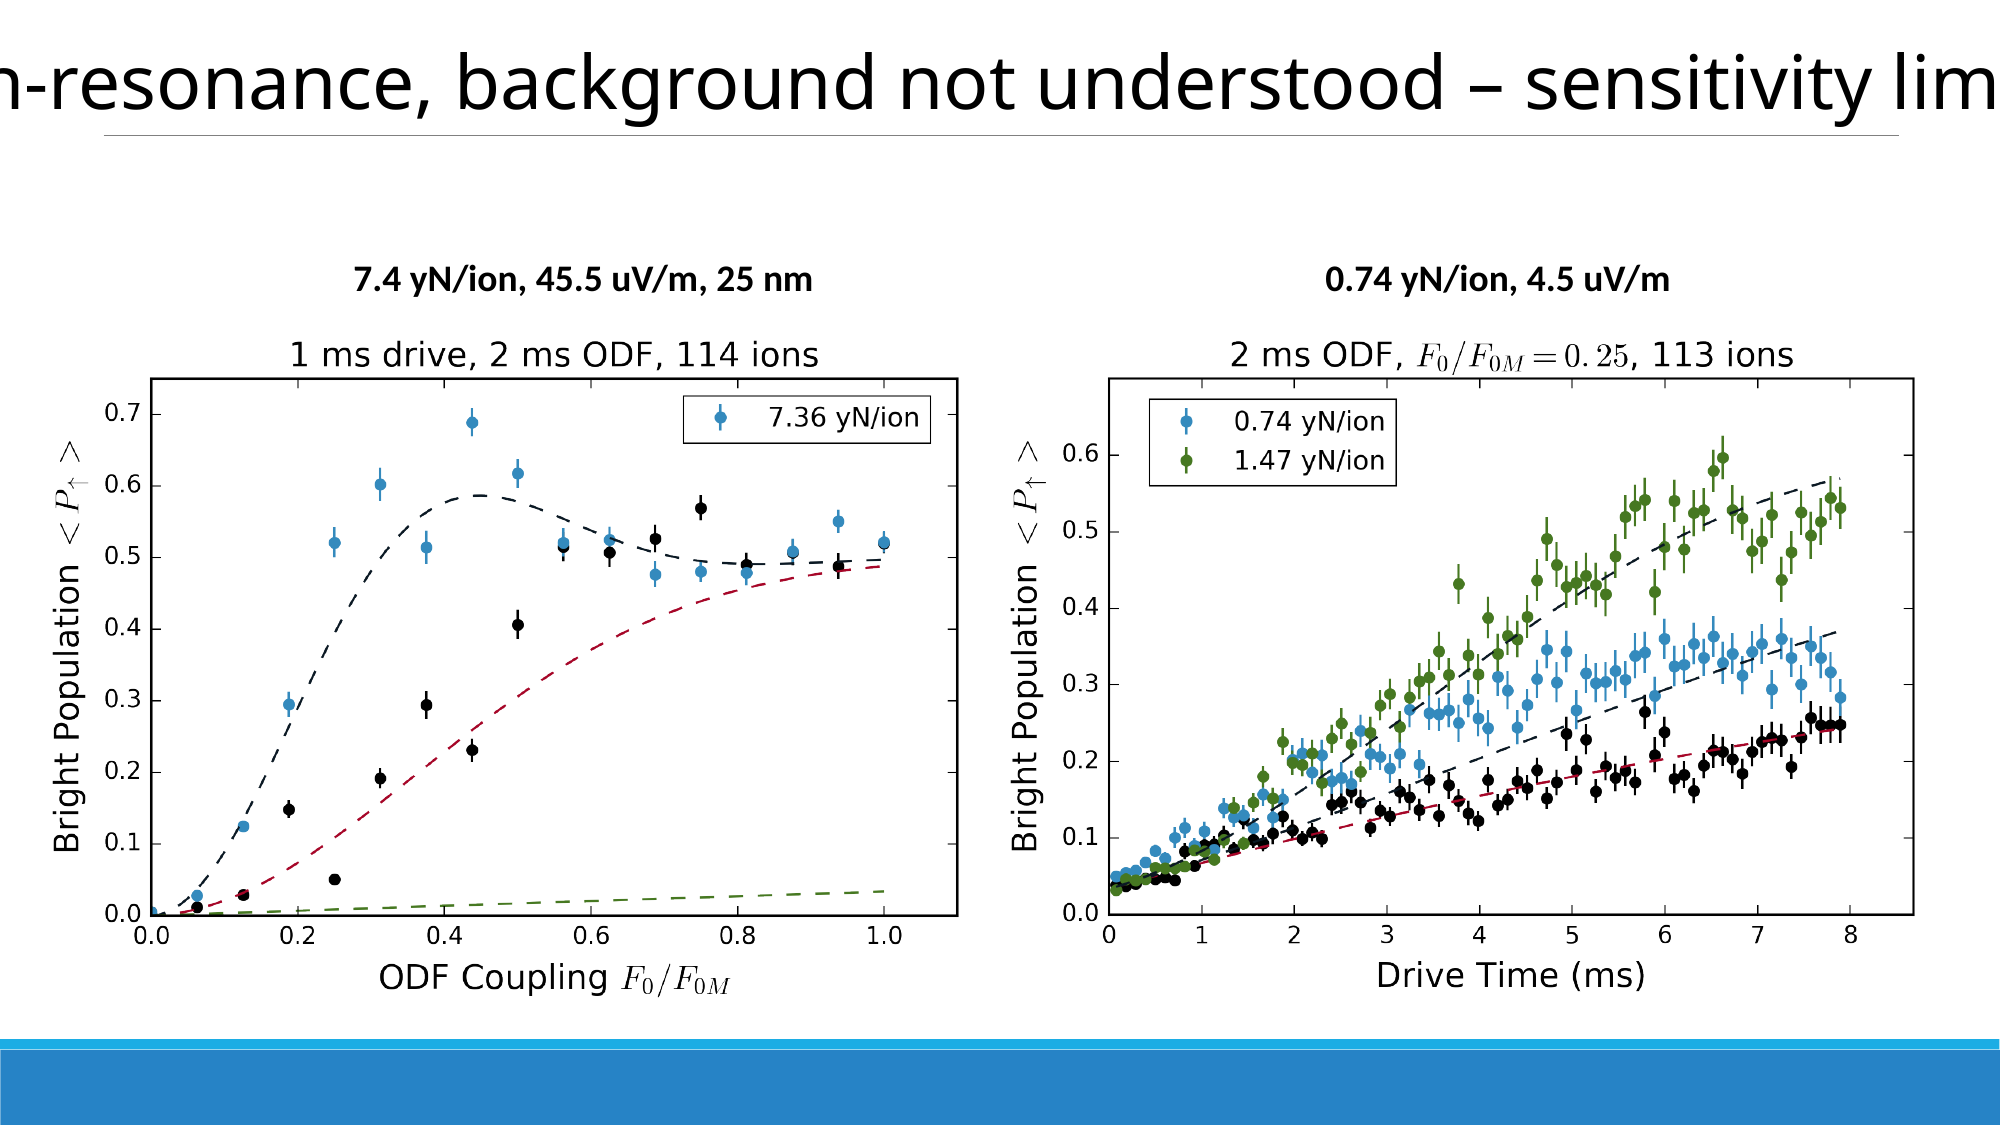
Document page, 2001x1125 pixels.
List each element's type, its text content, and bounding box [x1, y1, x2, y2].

text_box 7.4 yN/ion, 45.5 uV/m, 25 nm [338, 246, 829, 305]
picture [20, 308, 1061, 1003]
text_box On-resonance, background not understood – sensitivity limited [0, 27, 2000, 133]
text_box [979, 246, 2000, 1001]
